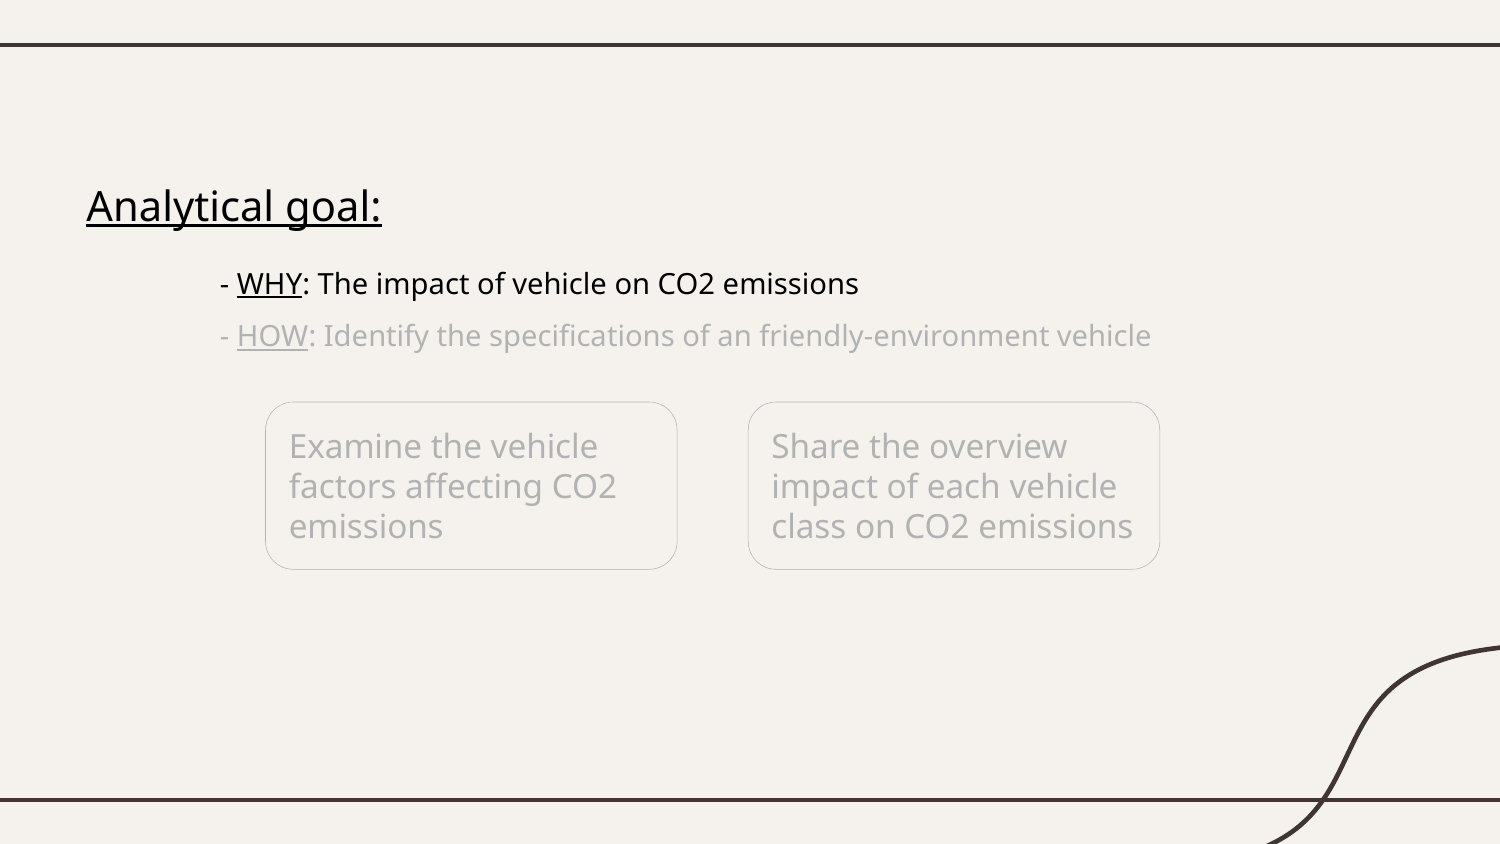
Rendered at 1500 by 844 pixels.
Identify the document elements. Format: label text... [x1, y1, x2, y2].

text_box Share the overview impact of each vehicle class on CO2 emissions [746, 399, 1162, 572]
text_box - WHY: The impact of vehicle on CO2 emissions - HOW: Identify the specifications of an friendly-environment vehicle [204, 232, 1240, 377]
text_box Examine the vehicle factors affecting CO2 emissions [263, 399, 680, 572]
text_box Analytical goal: [71, 164, 410, 246]
